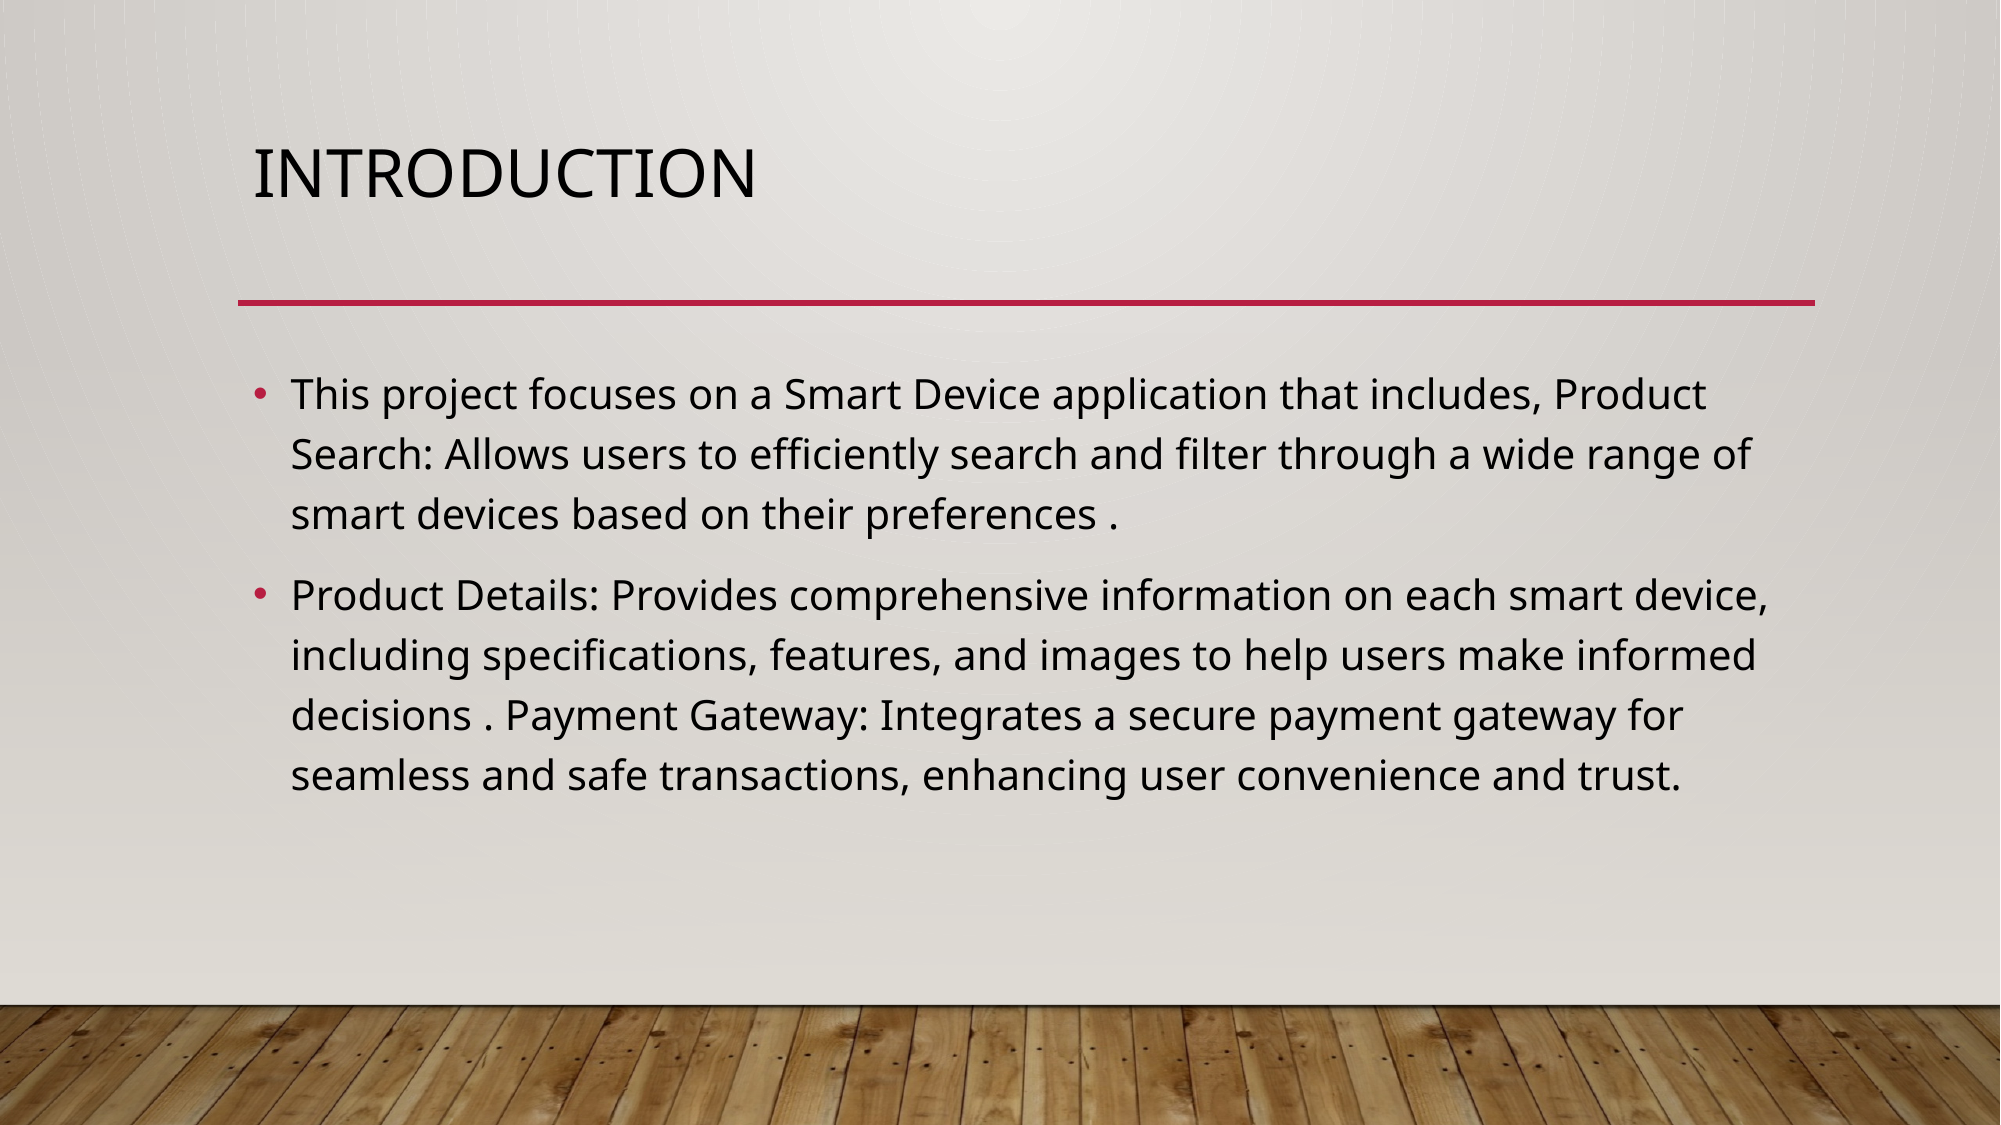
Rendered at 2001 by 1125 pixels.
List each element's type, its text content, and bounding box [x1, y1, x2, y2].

title Introduction [238, 131, 1814, 279]
picture [0, 1005, 2000, 1125]
list This project focuses on a Smart Device application that includes, Product Search: Allows users to efficiently search and filter through a wide range of smart devices based on their preferences . Product Details: Provides comprehensive information on each smart device, including specifications, features, and images to help users make informed decisions . Payment Gateway: Integrates a secure payment gateway for seamless and safe transactions, enhancing user convenience and trust. [238, 279, 1814, 846]
